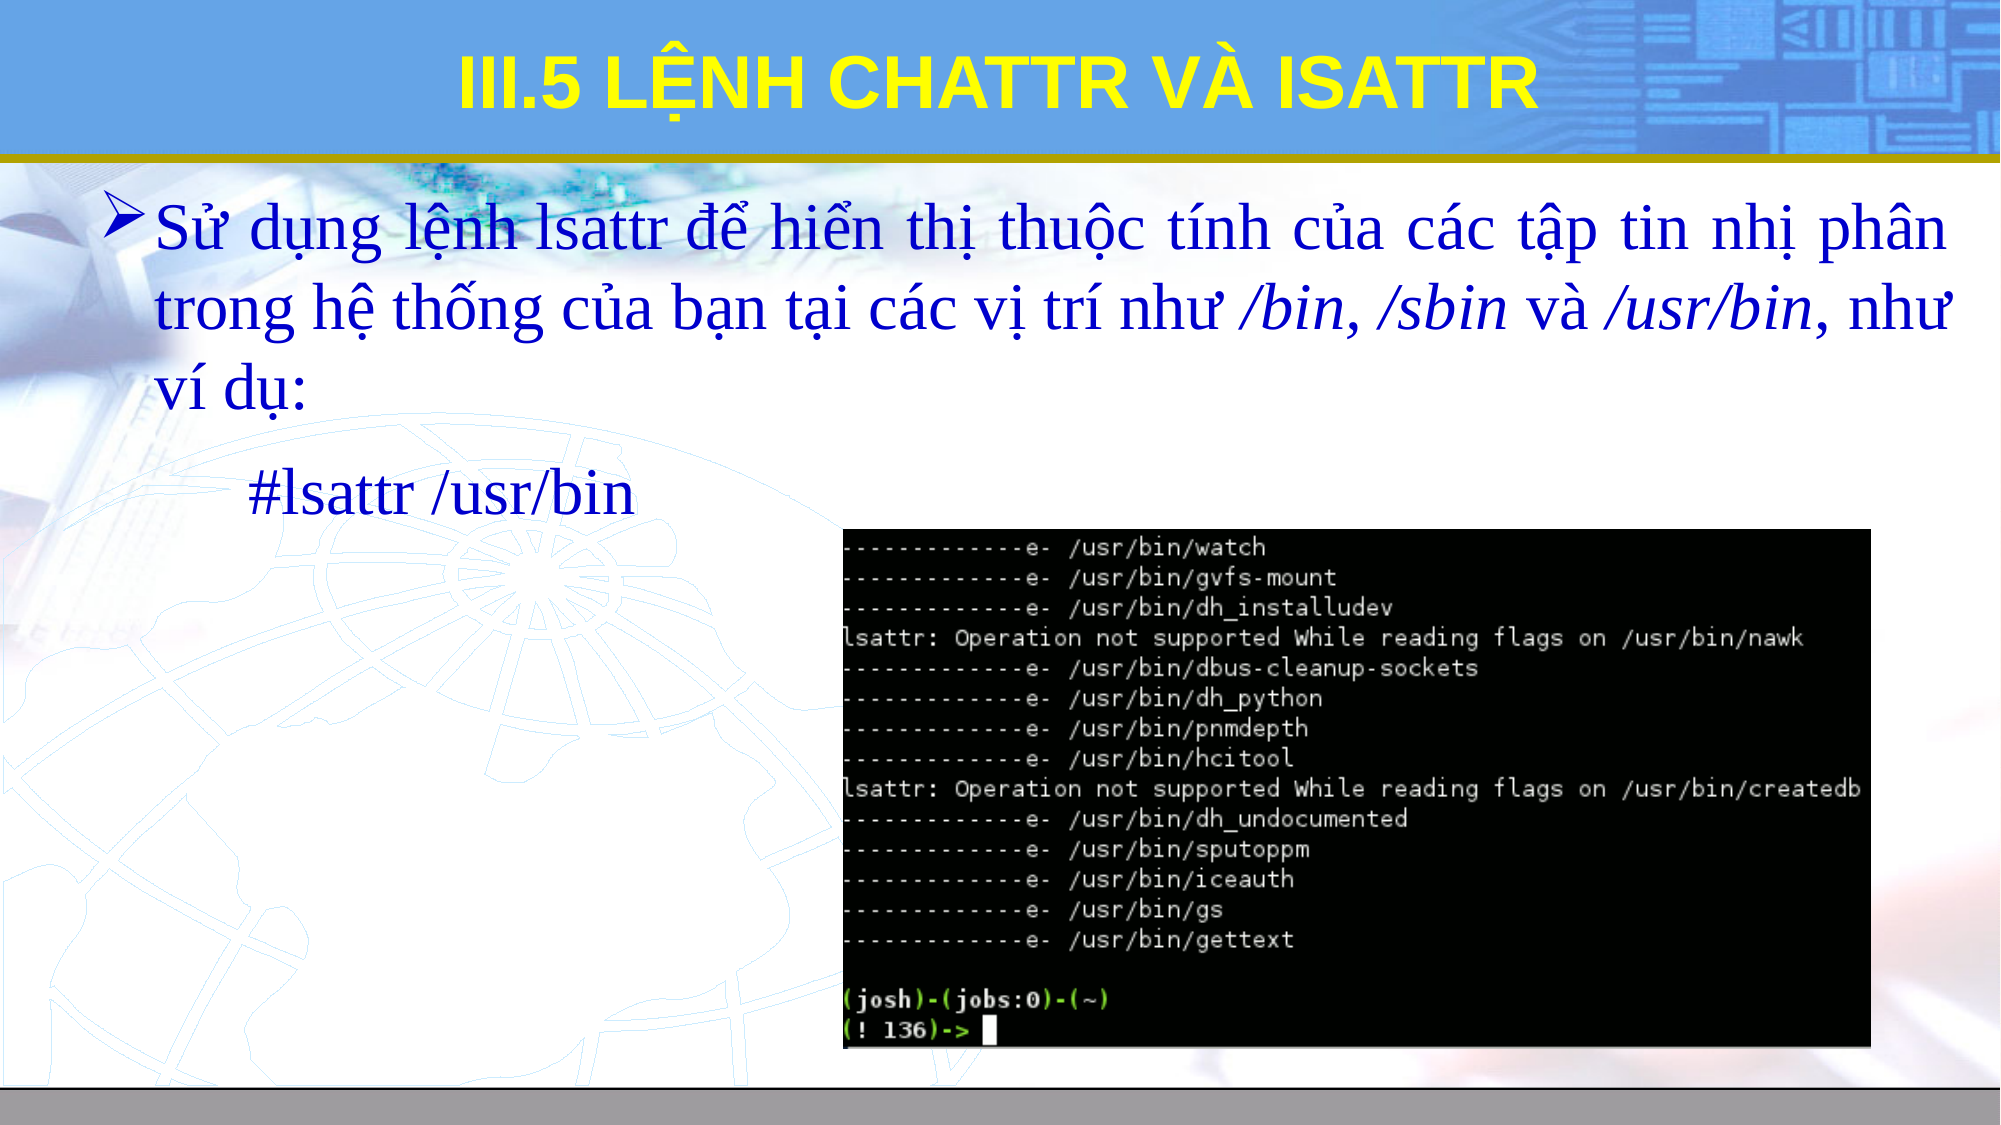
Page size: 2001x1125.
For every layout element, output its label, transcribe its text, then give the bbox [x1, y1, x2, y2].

title III.5 LỆNH CHATTR VÀ ISATTR [0, 9, 2000, 148]
picture [0, 0, 2001, 1125]
list Sử dụng lệnh lsattr để hiển thị thuộc tính của các tập tin nhị phân trong hệ thống của bạn tại các vị trí như /bin, /sbin và /usr/bin, như ví dụ: #lsattr /usr/bin [83, 174, 1967, 1075]
